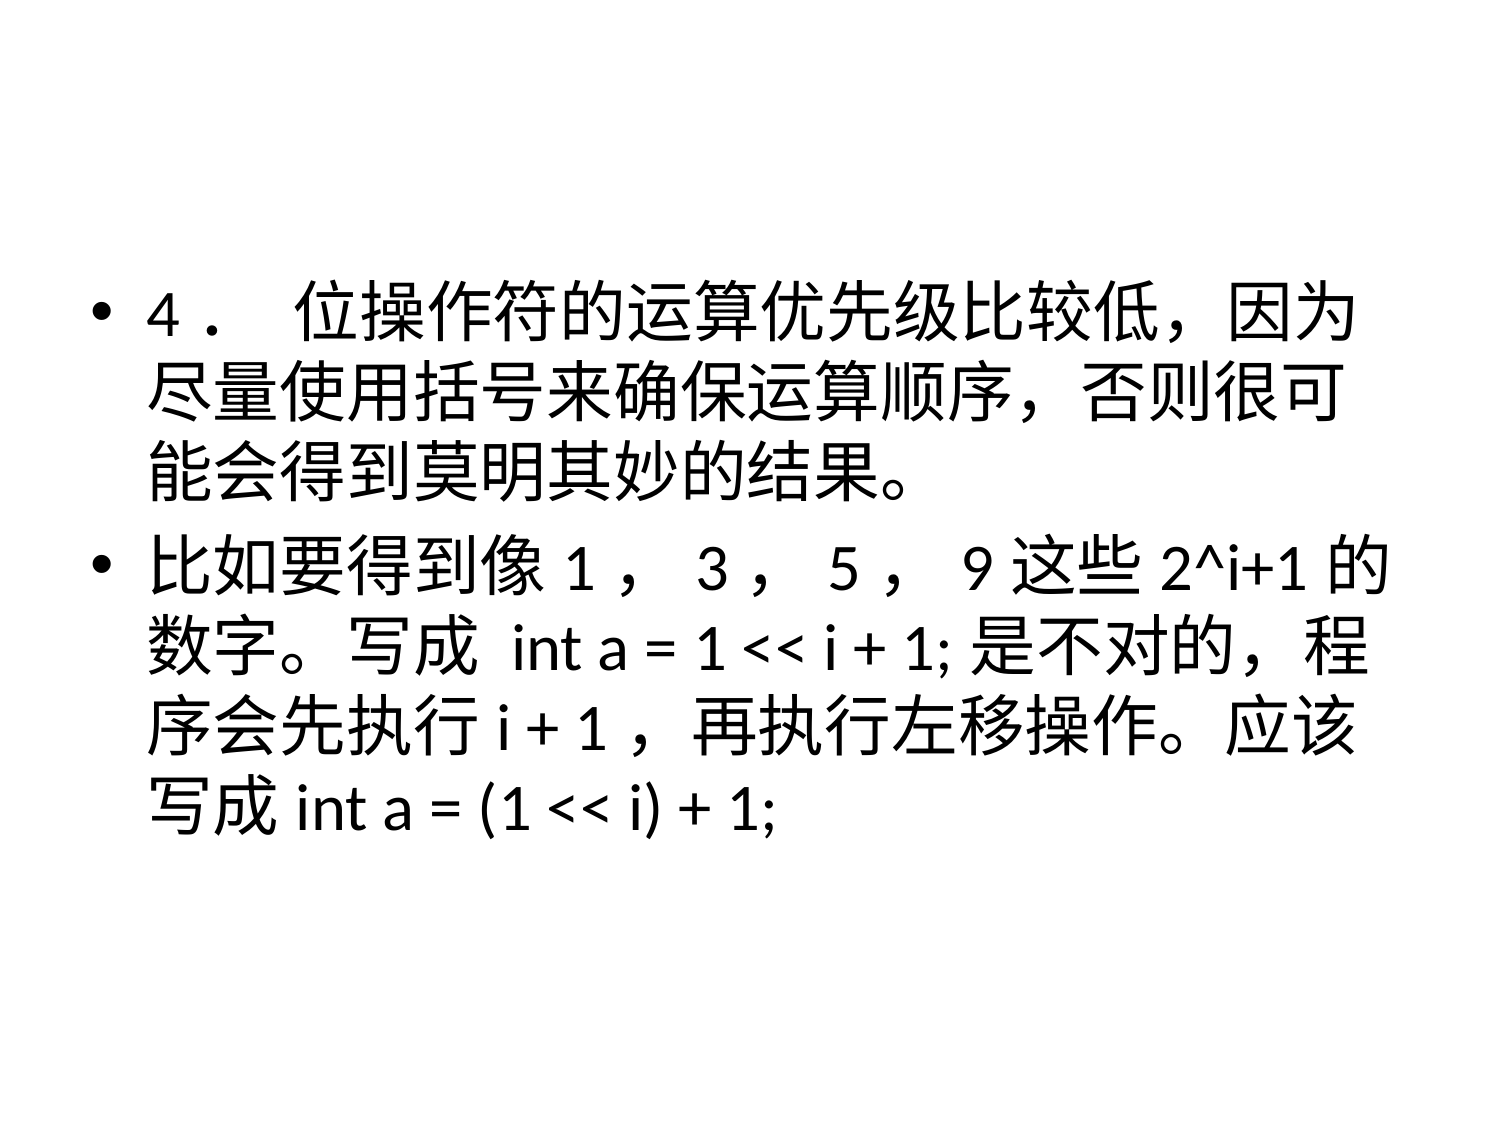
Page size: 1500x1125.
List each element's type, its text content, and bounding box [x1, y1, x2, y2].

list 4． 位操作符的运算优先级比较低，因为尽量使用括号来确保运算顺序，否则很可能会得到莫明其妙的结果。 比如要得到像1，3，5，9这些2^i+1的数字。写成 int a = 1 << i + 1;是不对的，程序会先执行i + 1，再执行左移操作。应该写成int a = (1 << i) + 1; [75, 262, 1425, 1005]
